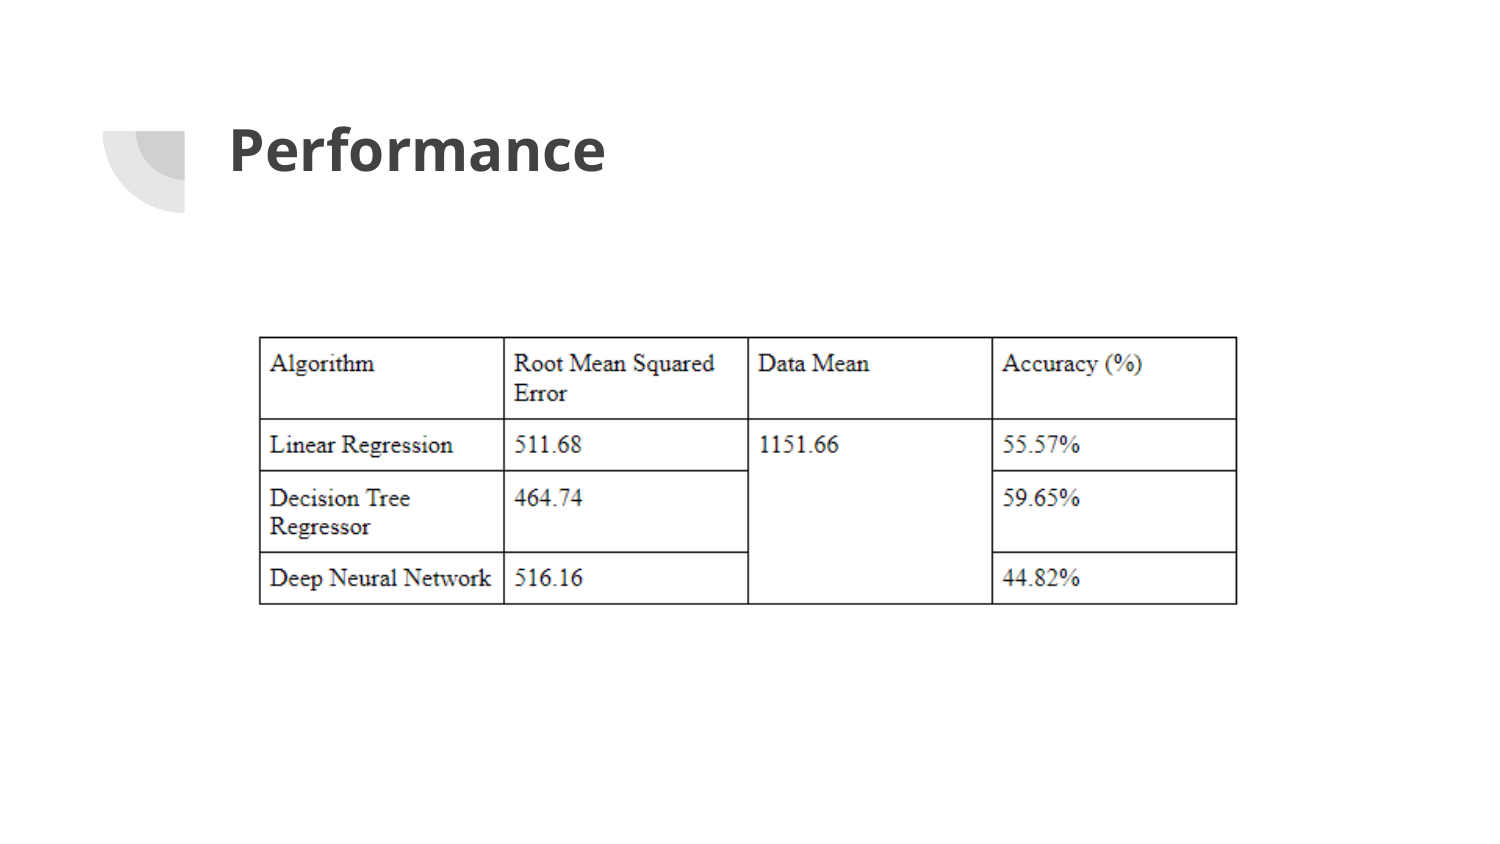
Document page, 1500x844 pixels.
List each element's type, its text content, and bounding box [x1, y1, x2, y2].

picture [250, 326, 1250, 616]
title Performance [213, 98, 1368, 263]
